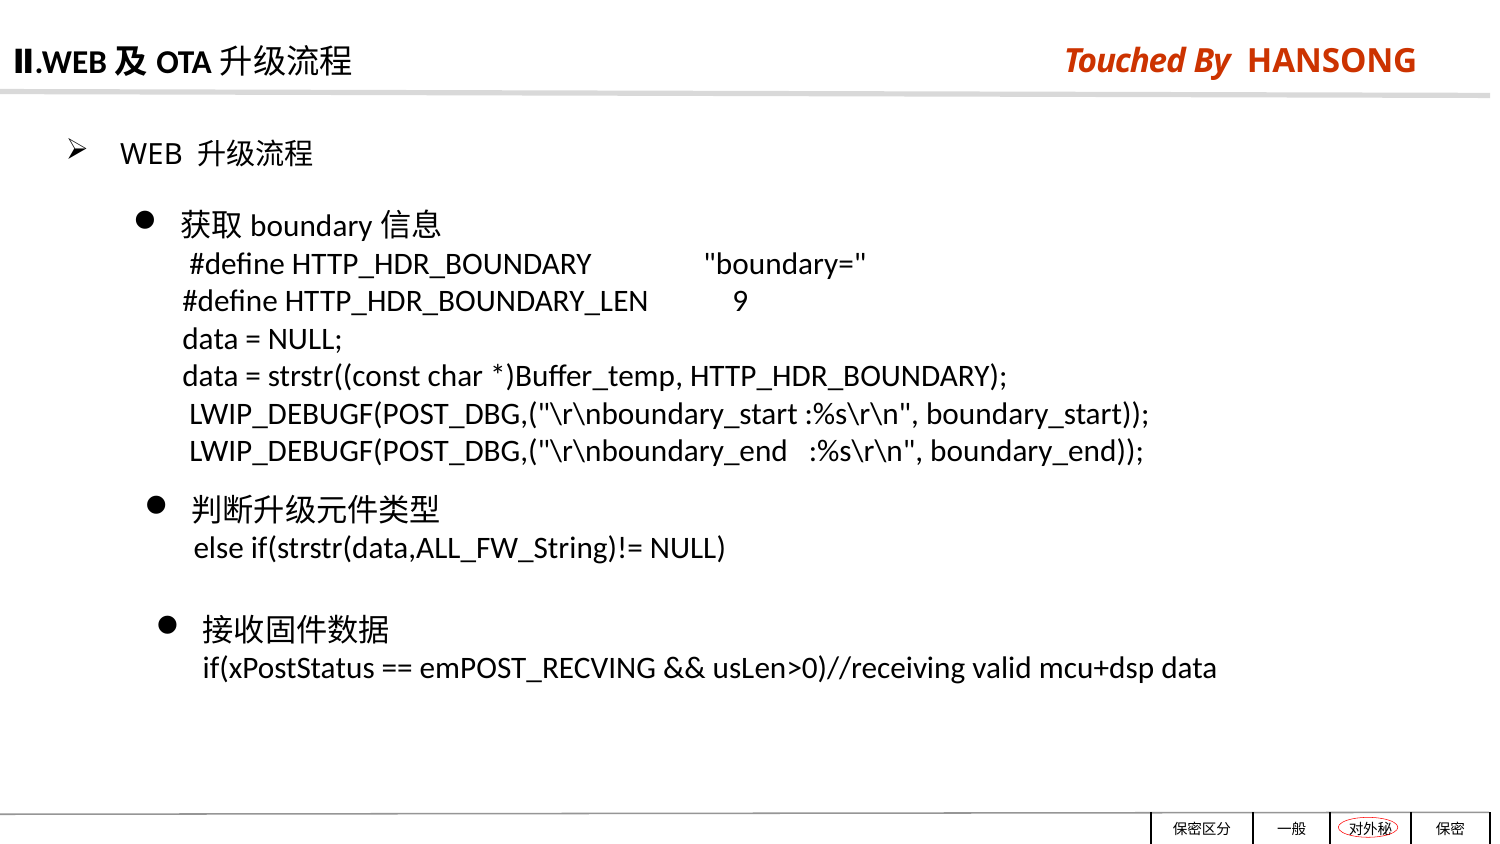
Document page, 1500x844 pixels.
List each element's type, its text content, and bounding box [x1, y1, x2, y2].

text_box Ⅱ.WEB及OTA升级流程 [0, 34, 649, 207]
text_box 获取boundary信息 #define HTTP_HDR_BOUNDARY "boundary=" #define HTTP_HDR_BOUNDARY_LEN 9 data = NULL; data = strstr((const char *)Buffer_temp, HTTP_HDR_BOUNDARY); LWIP_DEBUGF(POST_DBG,("\r\nboundary_start :%s\r\n", boundary_start)); LWIP_DEBUGF(POST_DBG,("\r\nboundary_end :%s\r\n", boundary_end)); [118, 198, 1348, 476]
text_box 判断升级元件类型 else if(strstr(data,ALL_FW_String)!= NULL) [129, 482, 880, 573]
text_box WEB 升级流程 [51, 127, 1415, 178]
text_box 接收固件数据 if(xPostStatus == emPOST_RECVING && usLen>0)//receiving valid mcu+dsp data [141, 602, 1415, 693]
text_box [20, 103, 343, 258]
